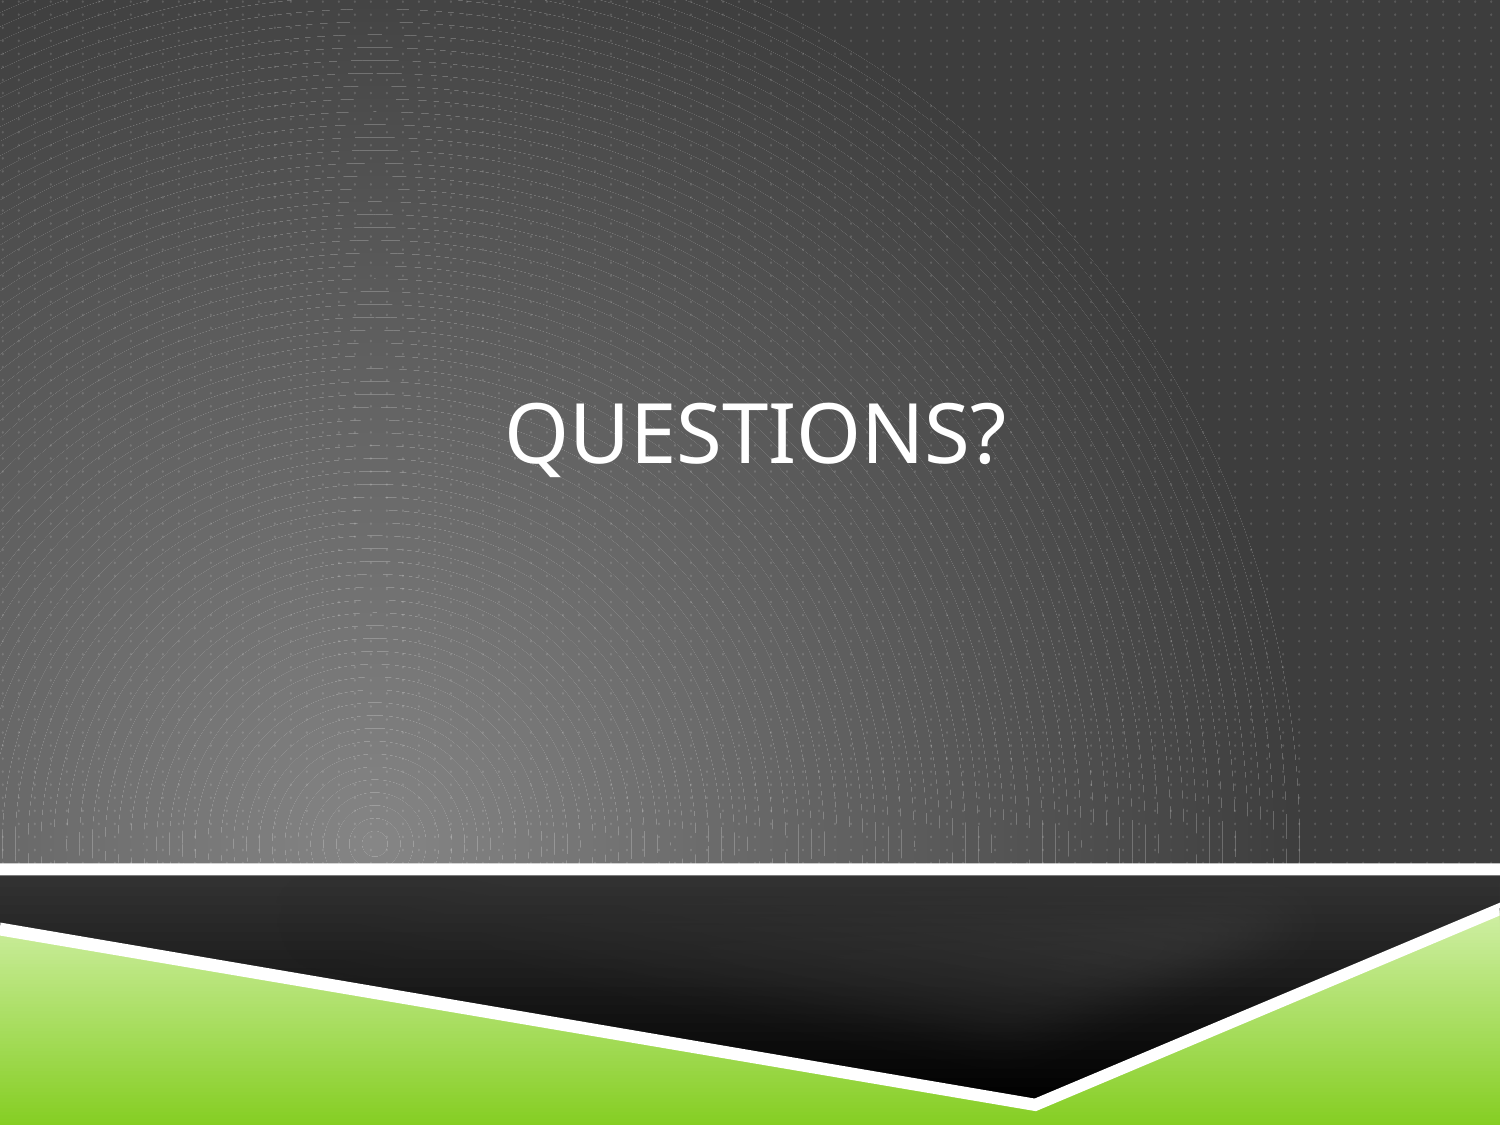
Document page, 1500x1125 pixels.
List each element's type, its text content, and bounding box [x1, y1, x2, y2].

title Questions? [118, 372, 1394, 597]
